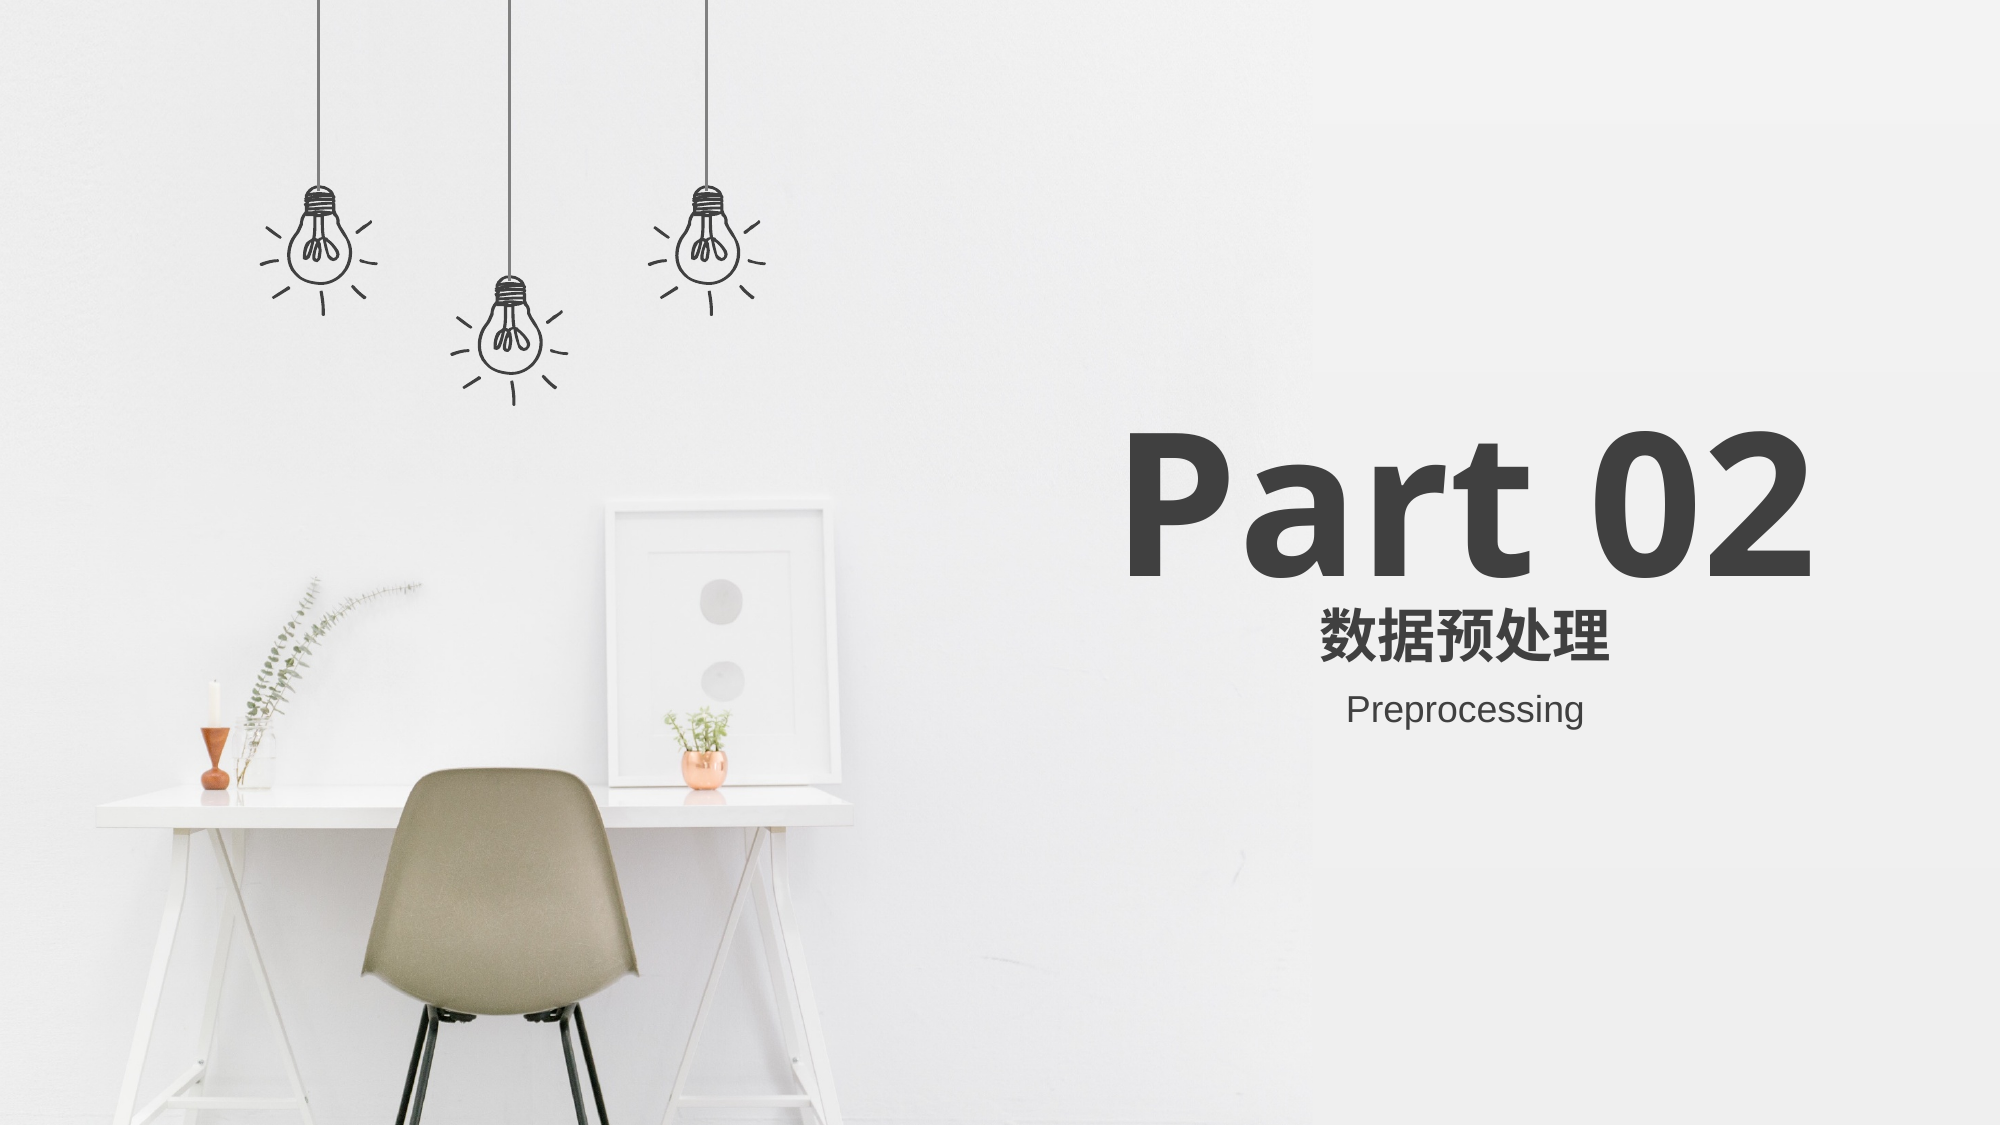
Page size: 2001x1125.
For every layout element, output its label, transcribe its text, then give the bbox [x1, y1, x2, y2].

text_box Preprocessing [1313, 677, 1878, 738]
text_box 数据预处理 [1313, 592, 1873, 677]
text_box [0, 0, 1313, 1125]
text_box Part 02 [1313, 368, 1974, 624]
